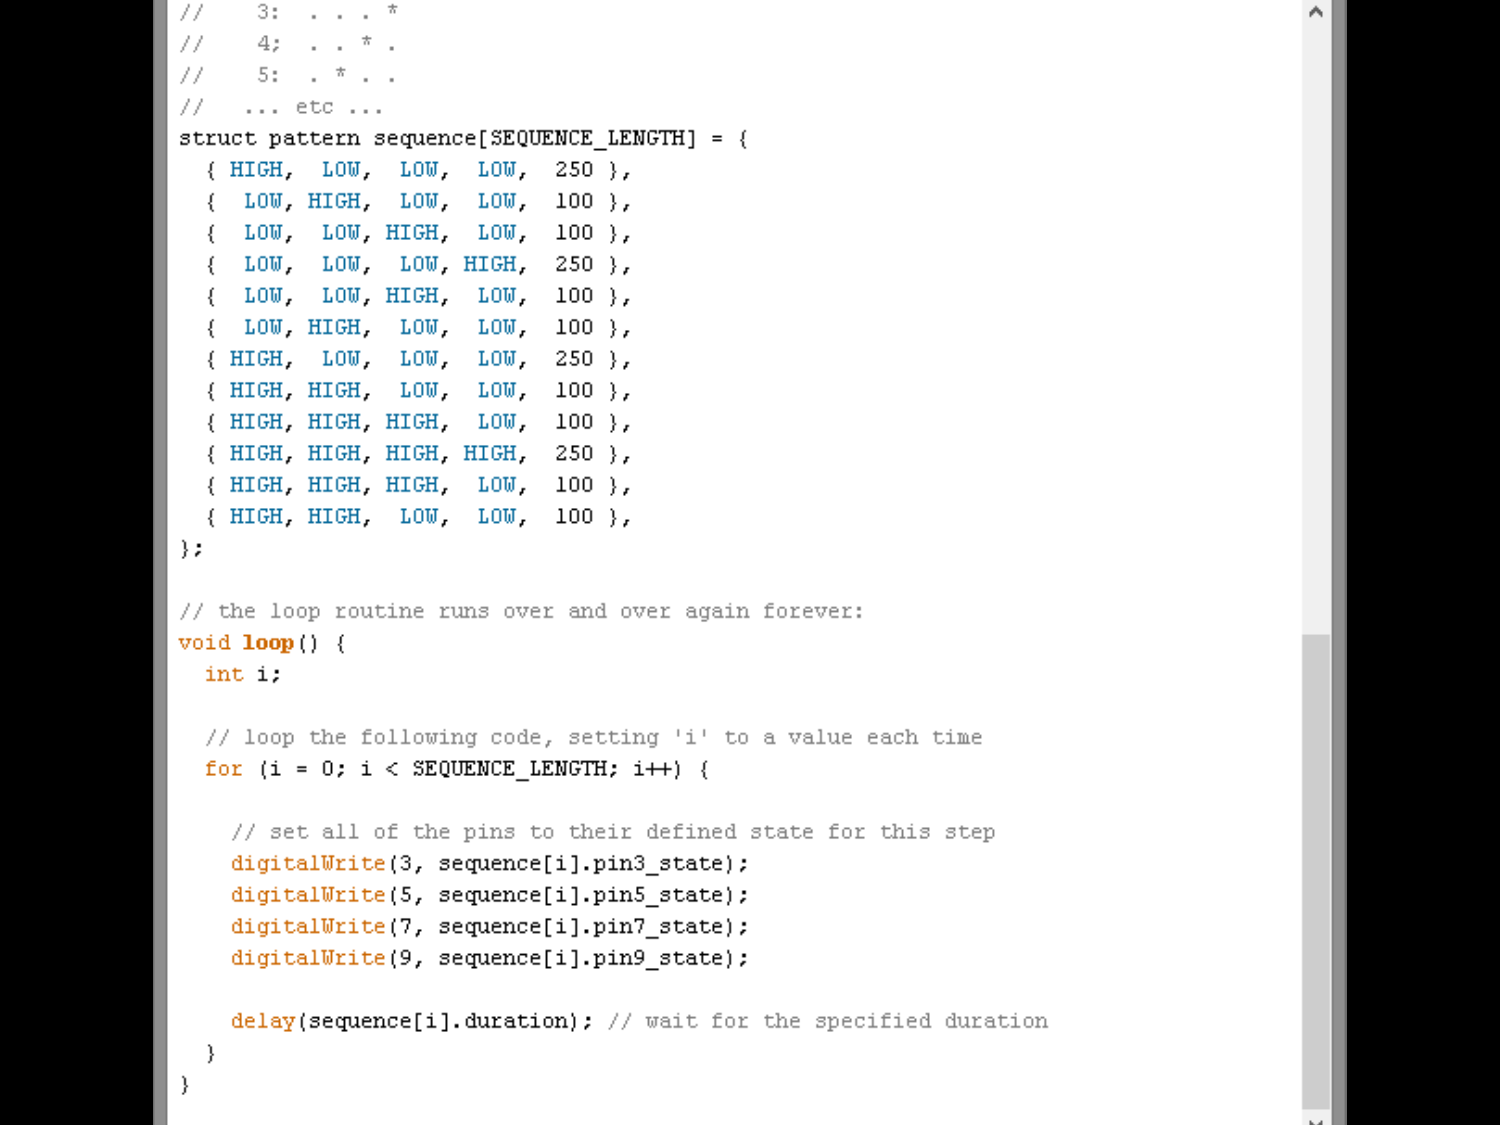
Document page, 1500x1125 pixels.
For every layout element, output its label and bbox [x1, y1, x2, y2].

picture [153, 0, 1347, 1125]
text_box [1347, 0, 1500, 1125]
text_box [0, 0, 153, 1125]
